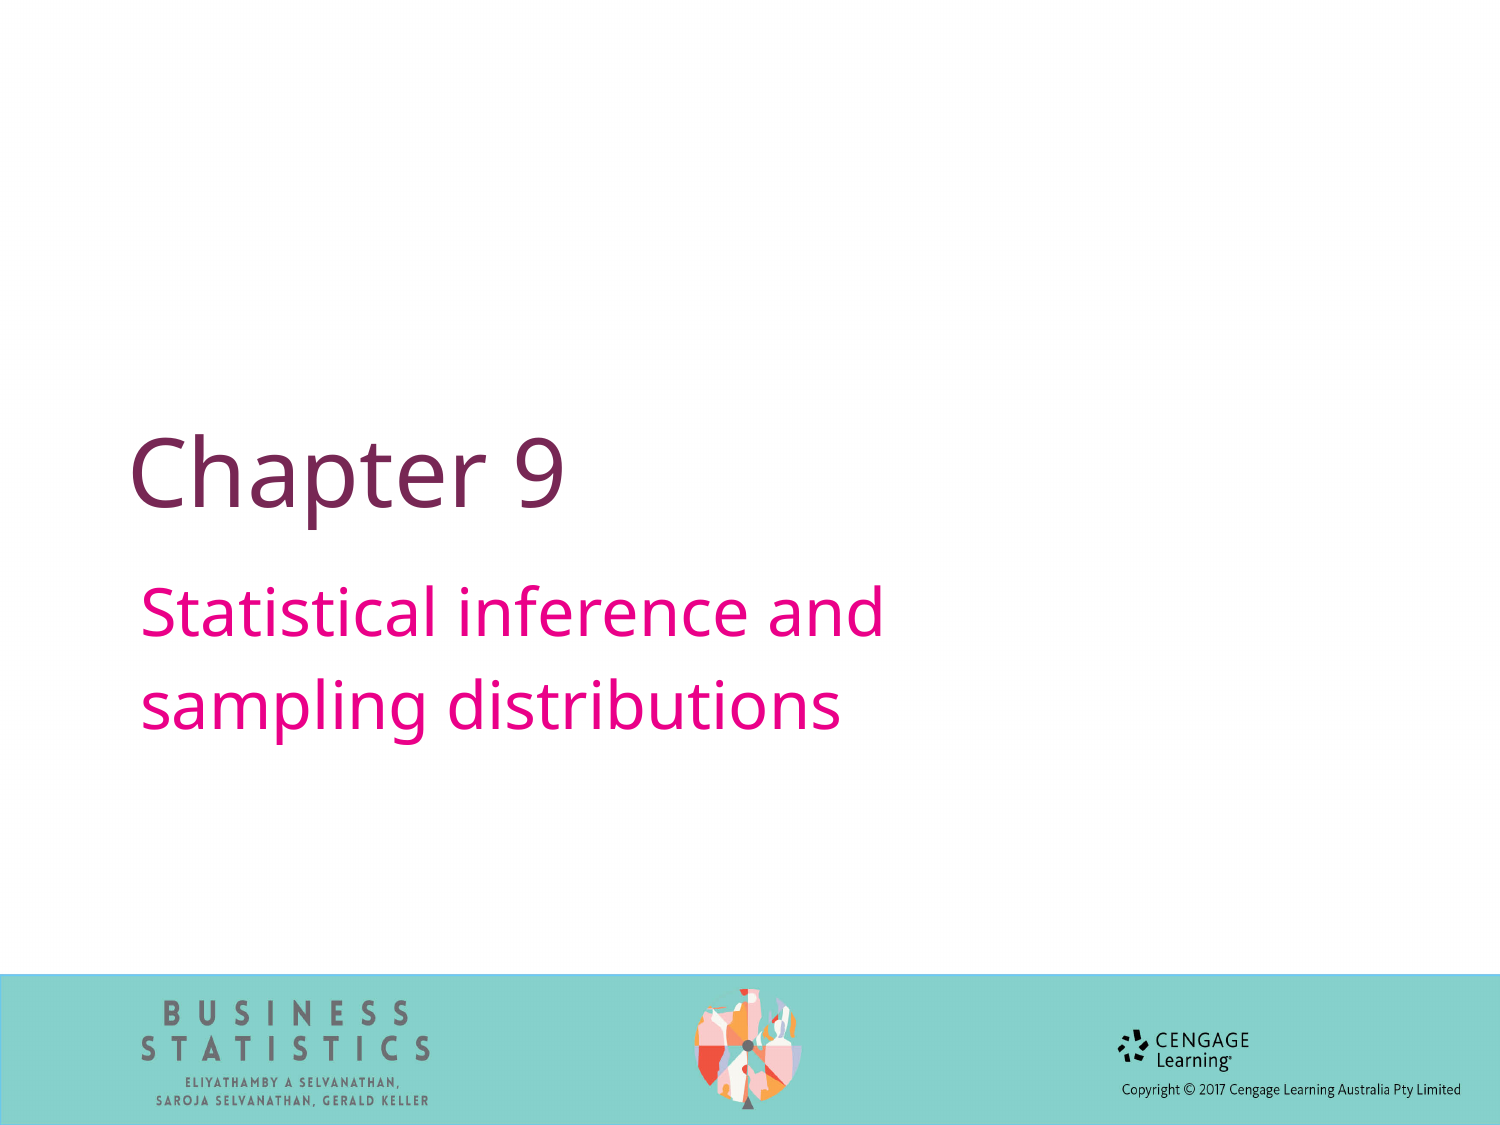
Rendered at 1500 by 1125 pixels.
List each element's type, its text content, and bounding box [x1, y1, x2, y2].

picture [0, 0, 1500, 1125]
title Chapter 9 [112, 375, 800, 563]
subtitle Statistical inference and sampling distributions [124, 562, 1238, 1026]
